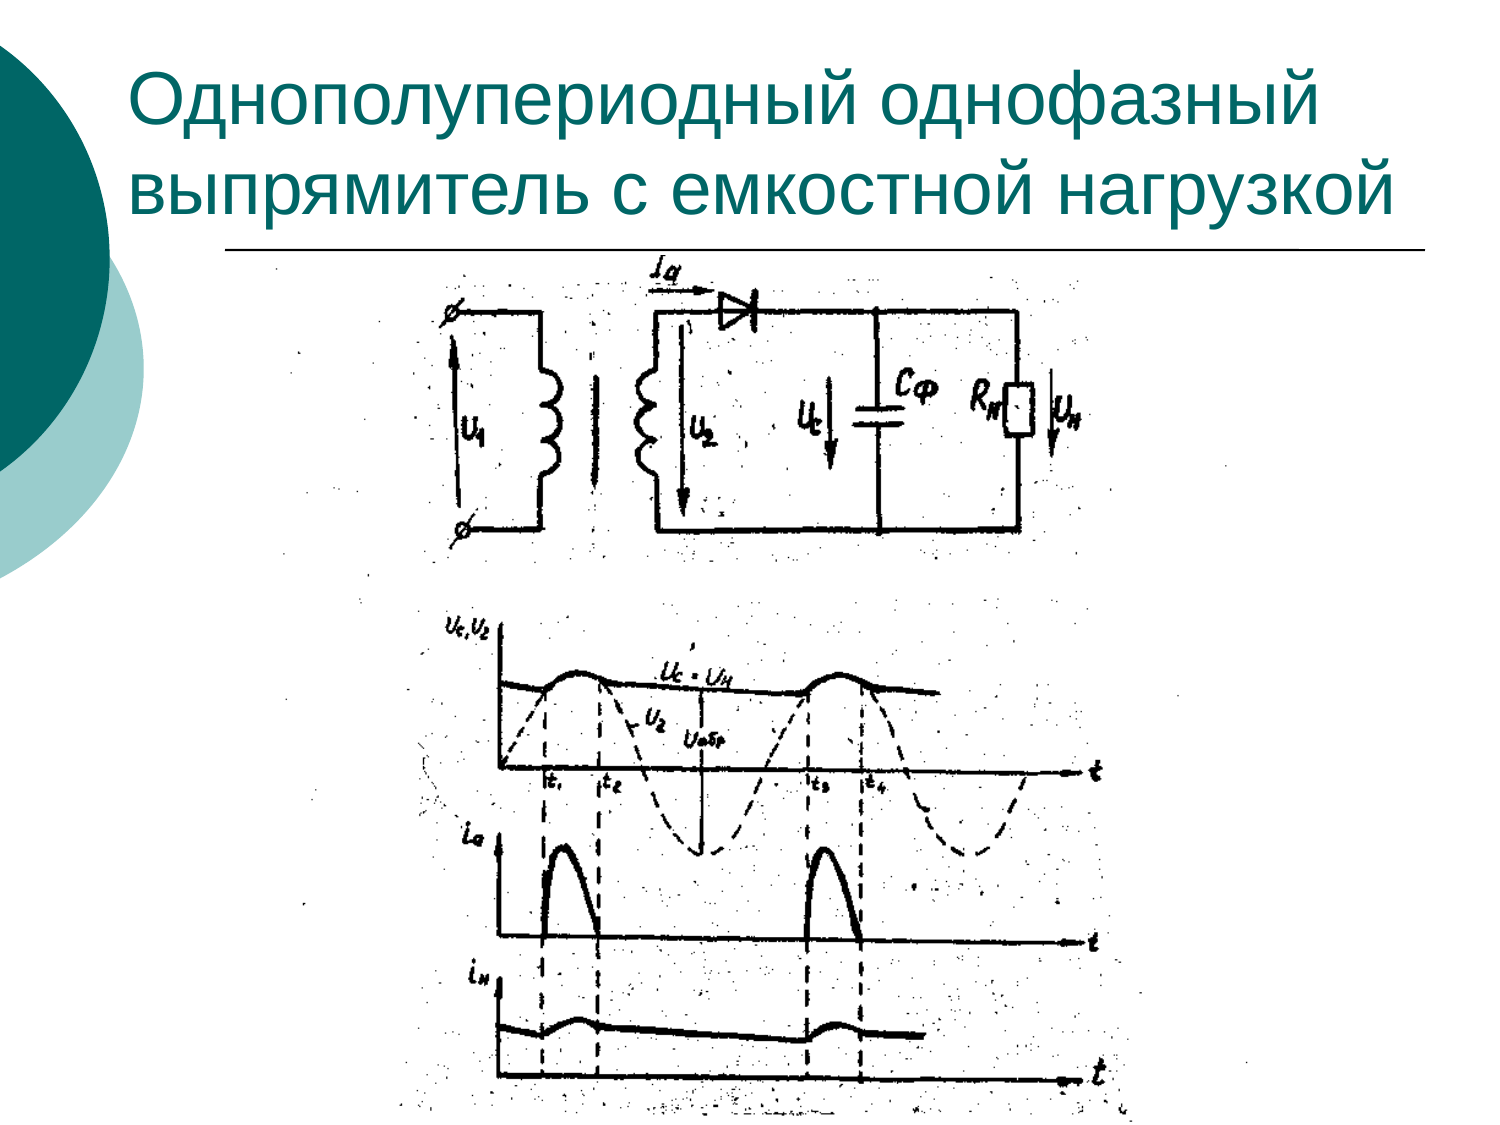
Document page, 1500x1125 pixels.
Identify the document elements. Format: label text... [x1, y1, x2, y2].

title Однополупериодный однофазный выпрямитель с емкостной нагрузкой [112, 49, 1500, 237]
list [265, 255, 1251, 1125]
